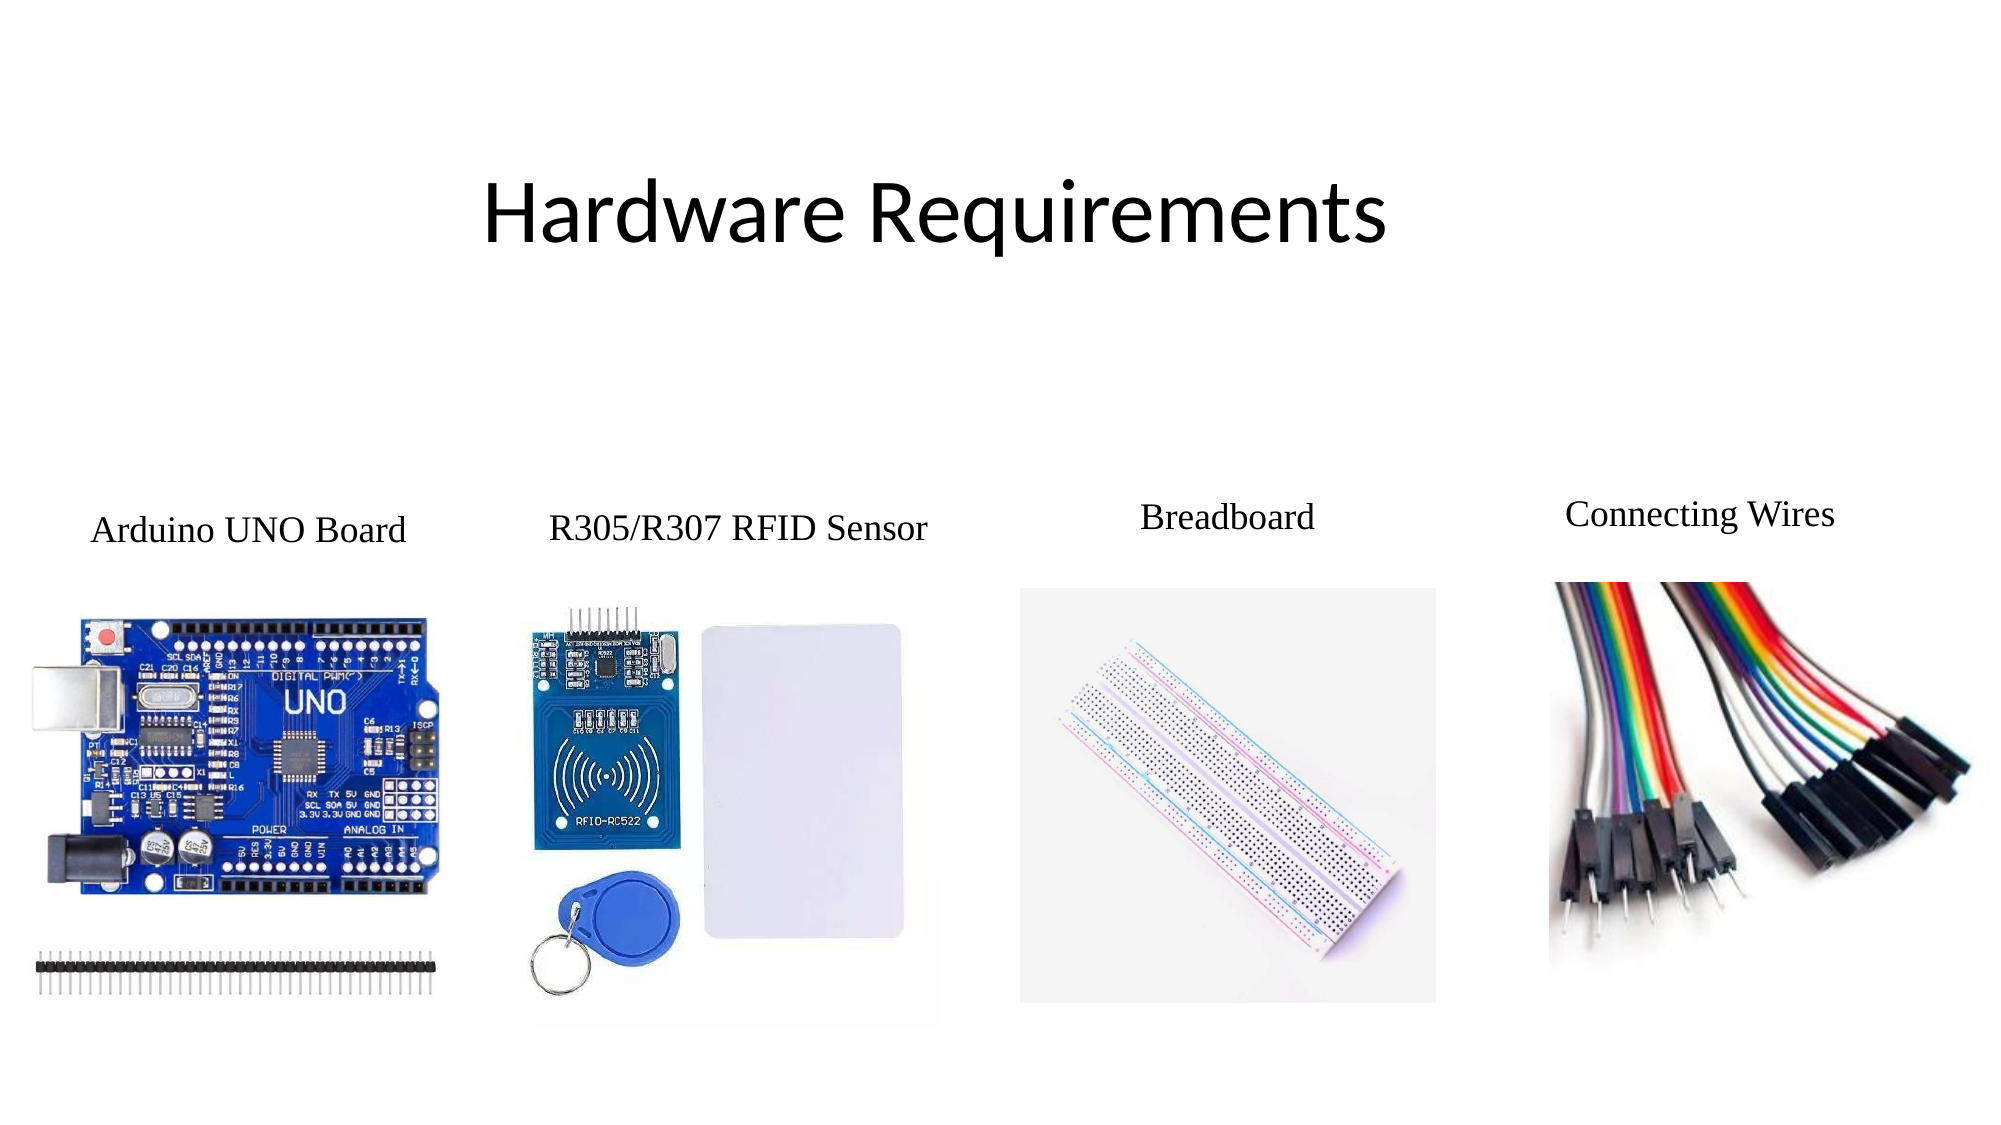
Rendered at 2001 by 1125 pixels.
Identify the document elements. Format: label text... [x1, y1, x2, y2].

text_box R305/R307 RFID Sensor [534, 495, 944, 556]
picture [1020, 588, 1436, 1003]
text_box Breadboard [1125, 484, 1331, 545]
picture [22, 562, 941, 1061]
picture [1549, 582, 1991, 1024]
text_box Connecting Wires [1550, 482, 1851, 542]
title Hardware Requirements [73, 104, 1799, 322]
text_box Arduino UNO Board [75, 497, 422, 582]
